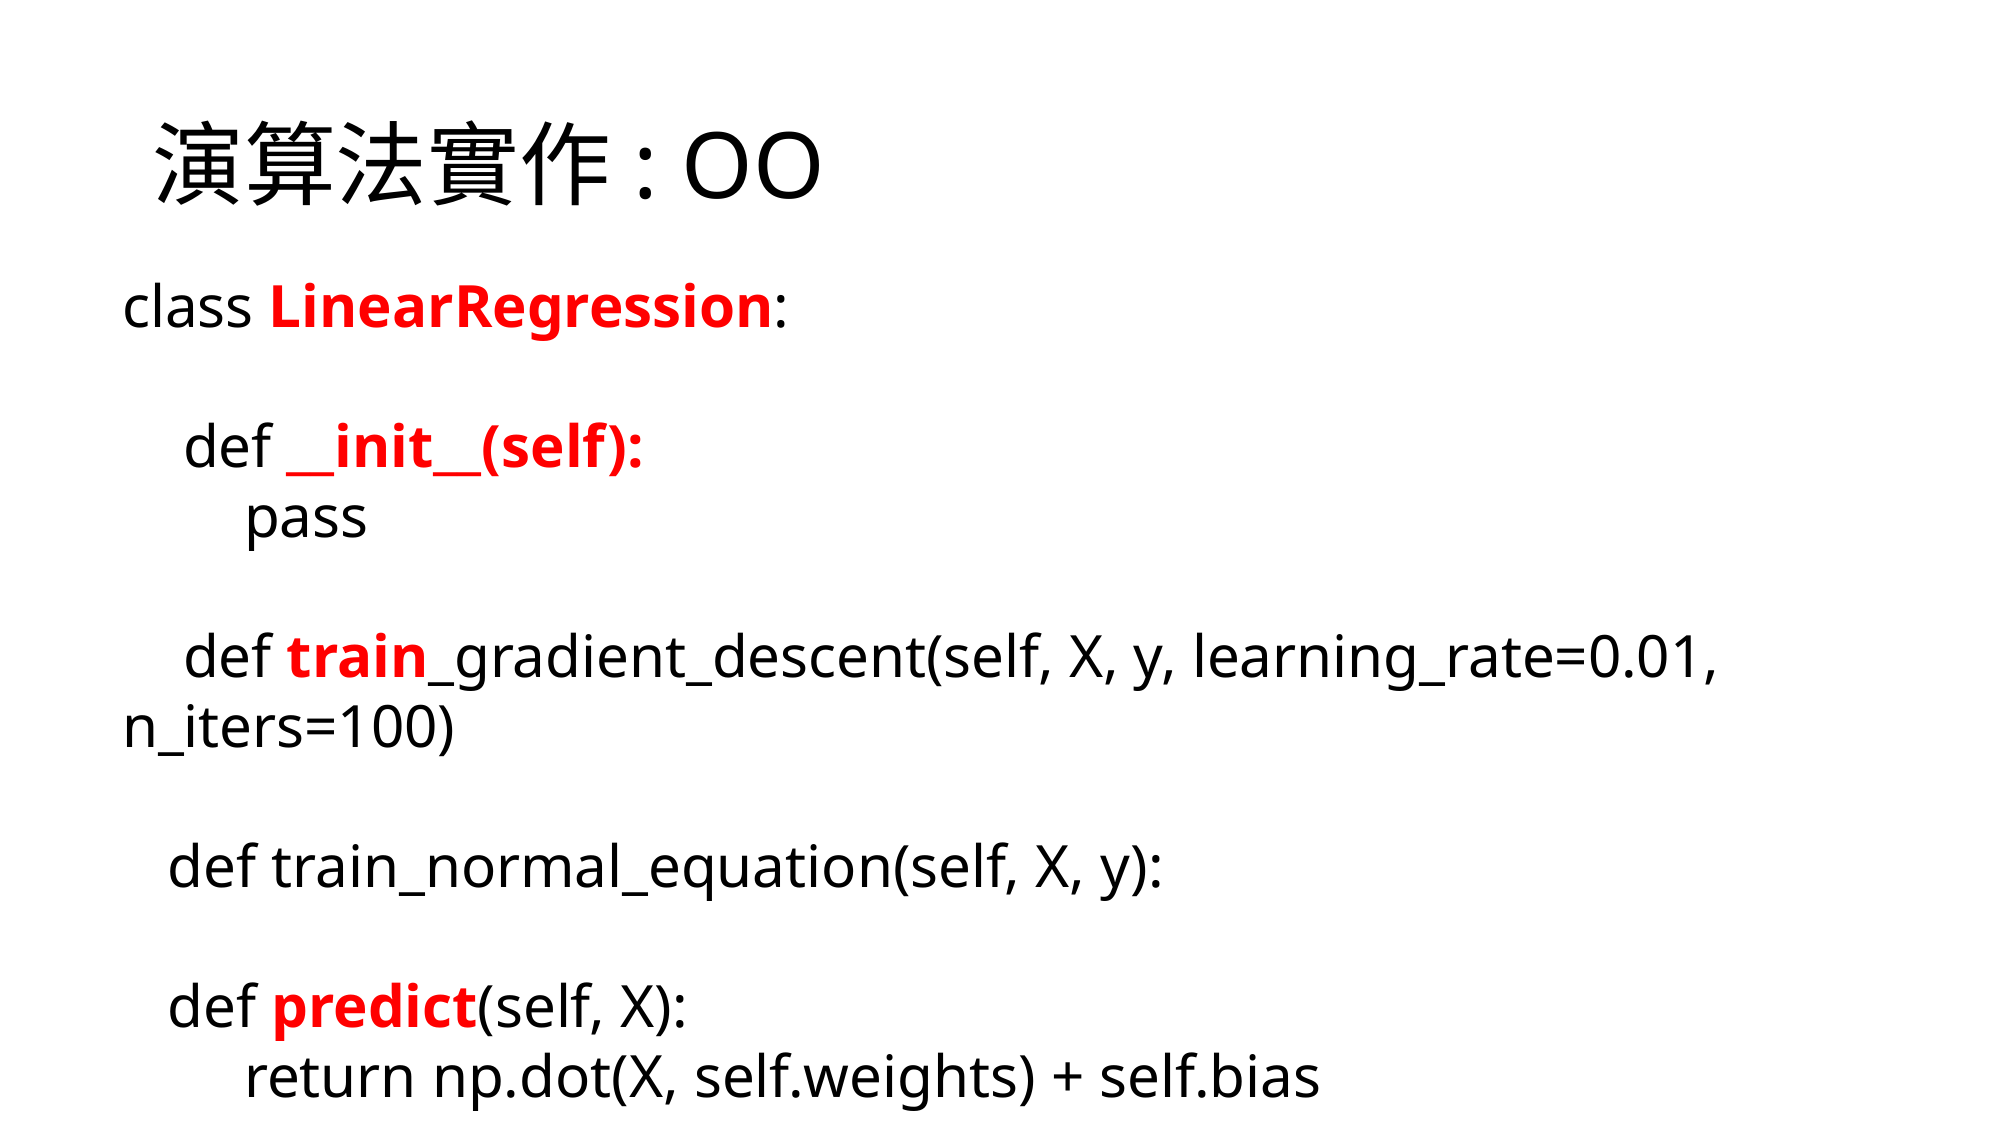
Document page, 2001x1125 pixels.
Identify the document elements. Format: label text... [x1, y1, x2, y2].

text_box class LinearRegression: def __init__(self): pass def train_gradient_descent(self, X, y, learning_rate=0.01, n_iters=100) def train_normal_equation(self, X, y): def predict(self, X): return np.dot(X, self.weights) + self.bias [107, 262, 1970, 1117]
title 演算法實作: OO [137, 59, 1863, 262]
